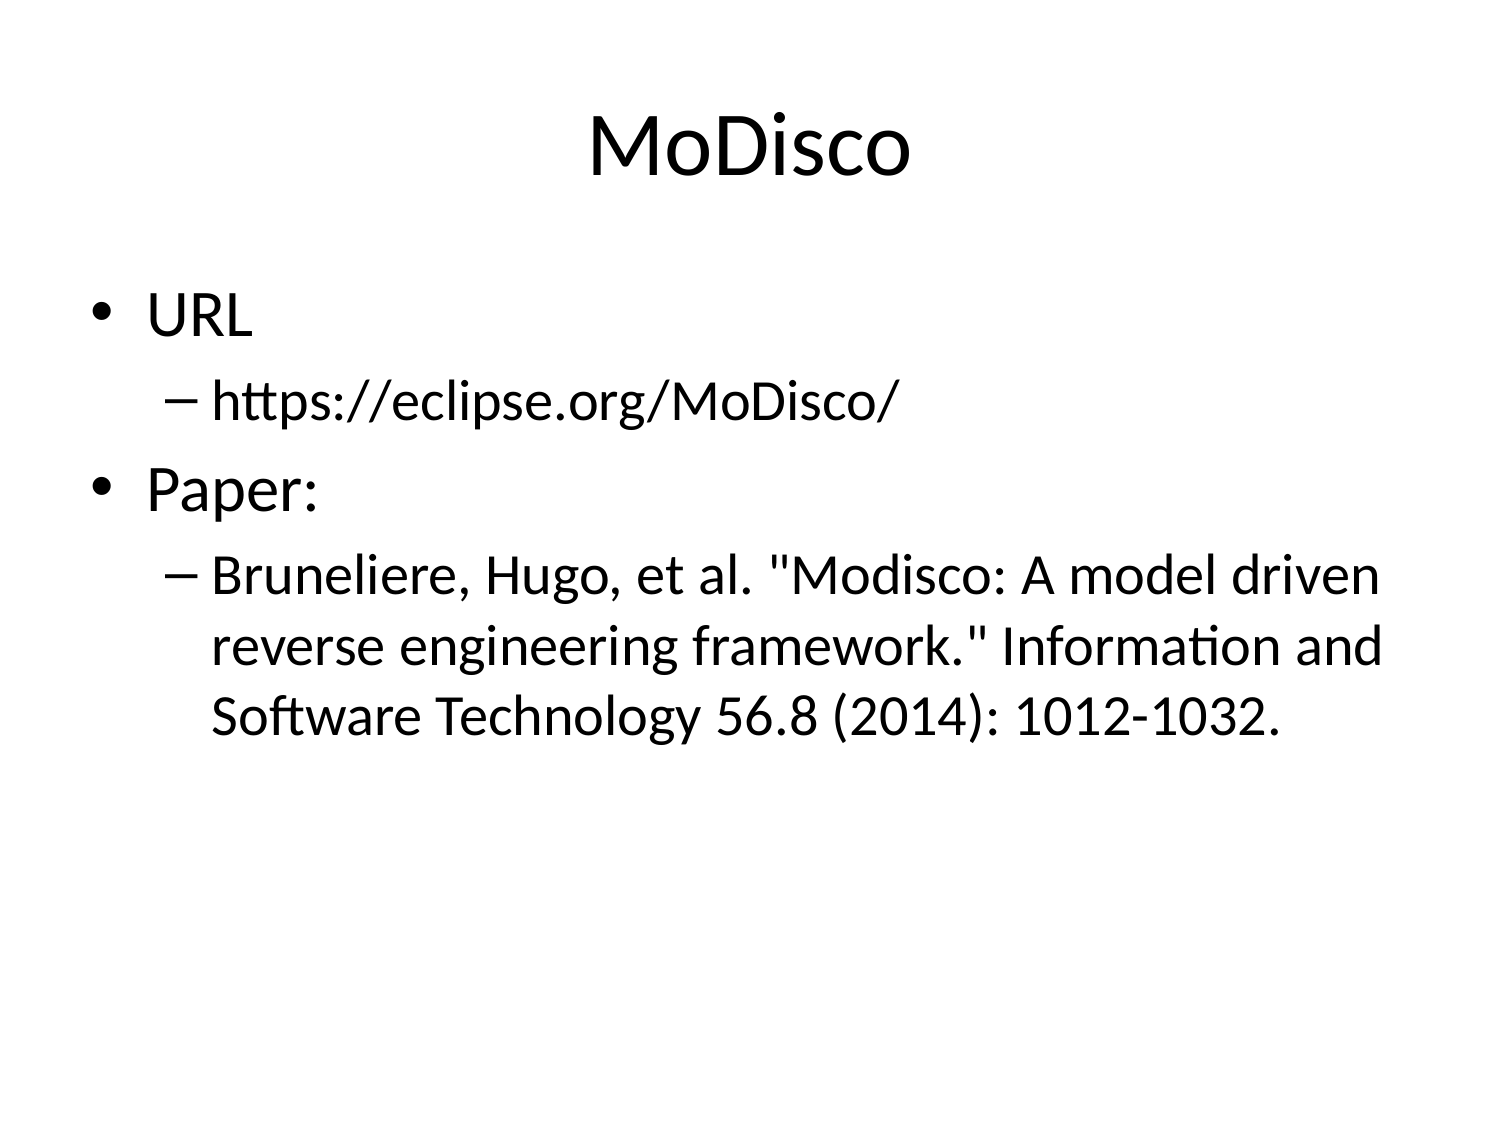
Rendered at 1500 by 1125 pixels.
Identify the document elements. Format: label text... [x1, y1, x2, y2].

list URL https://eclipse.org/MoDisco/ Paper: Bruneliere, Hugo, et al. "Modisco: A model driven reverse engineering framework." Information and Software Technology 56.8 (2014): 1012-1032. [75, 262, 1425, 1005]
title MoDisco [75, 45, 1425, 233]
